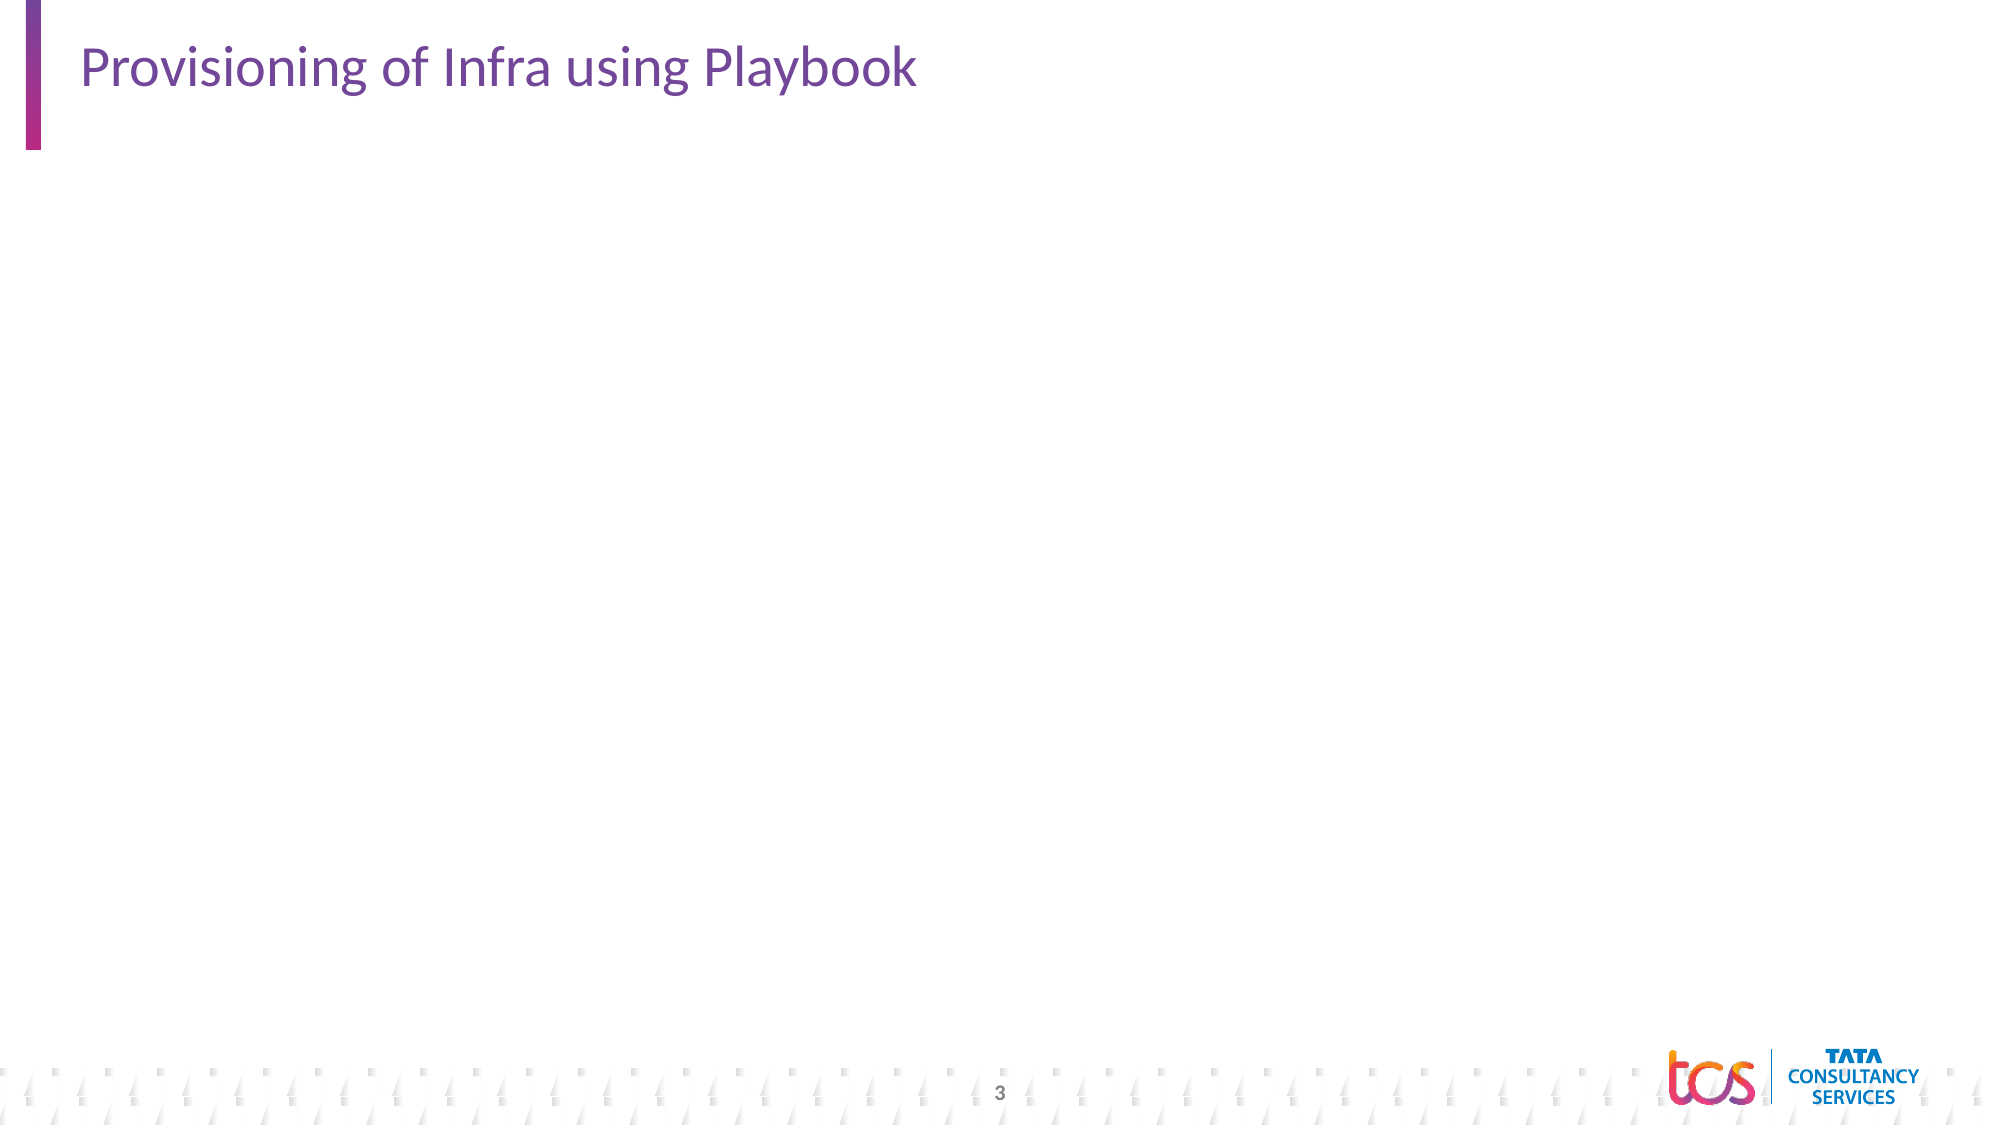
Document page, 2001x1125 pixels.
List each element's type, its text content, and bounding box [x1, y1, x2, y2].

slide_number 3 [927, 1061, 1073, 1122]
title Provisioning of Infra using Playbook [69, 9, 1940, 116]
picture [1669, 1050, 1755, 1105]
